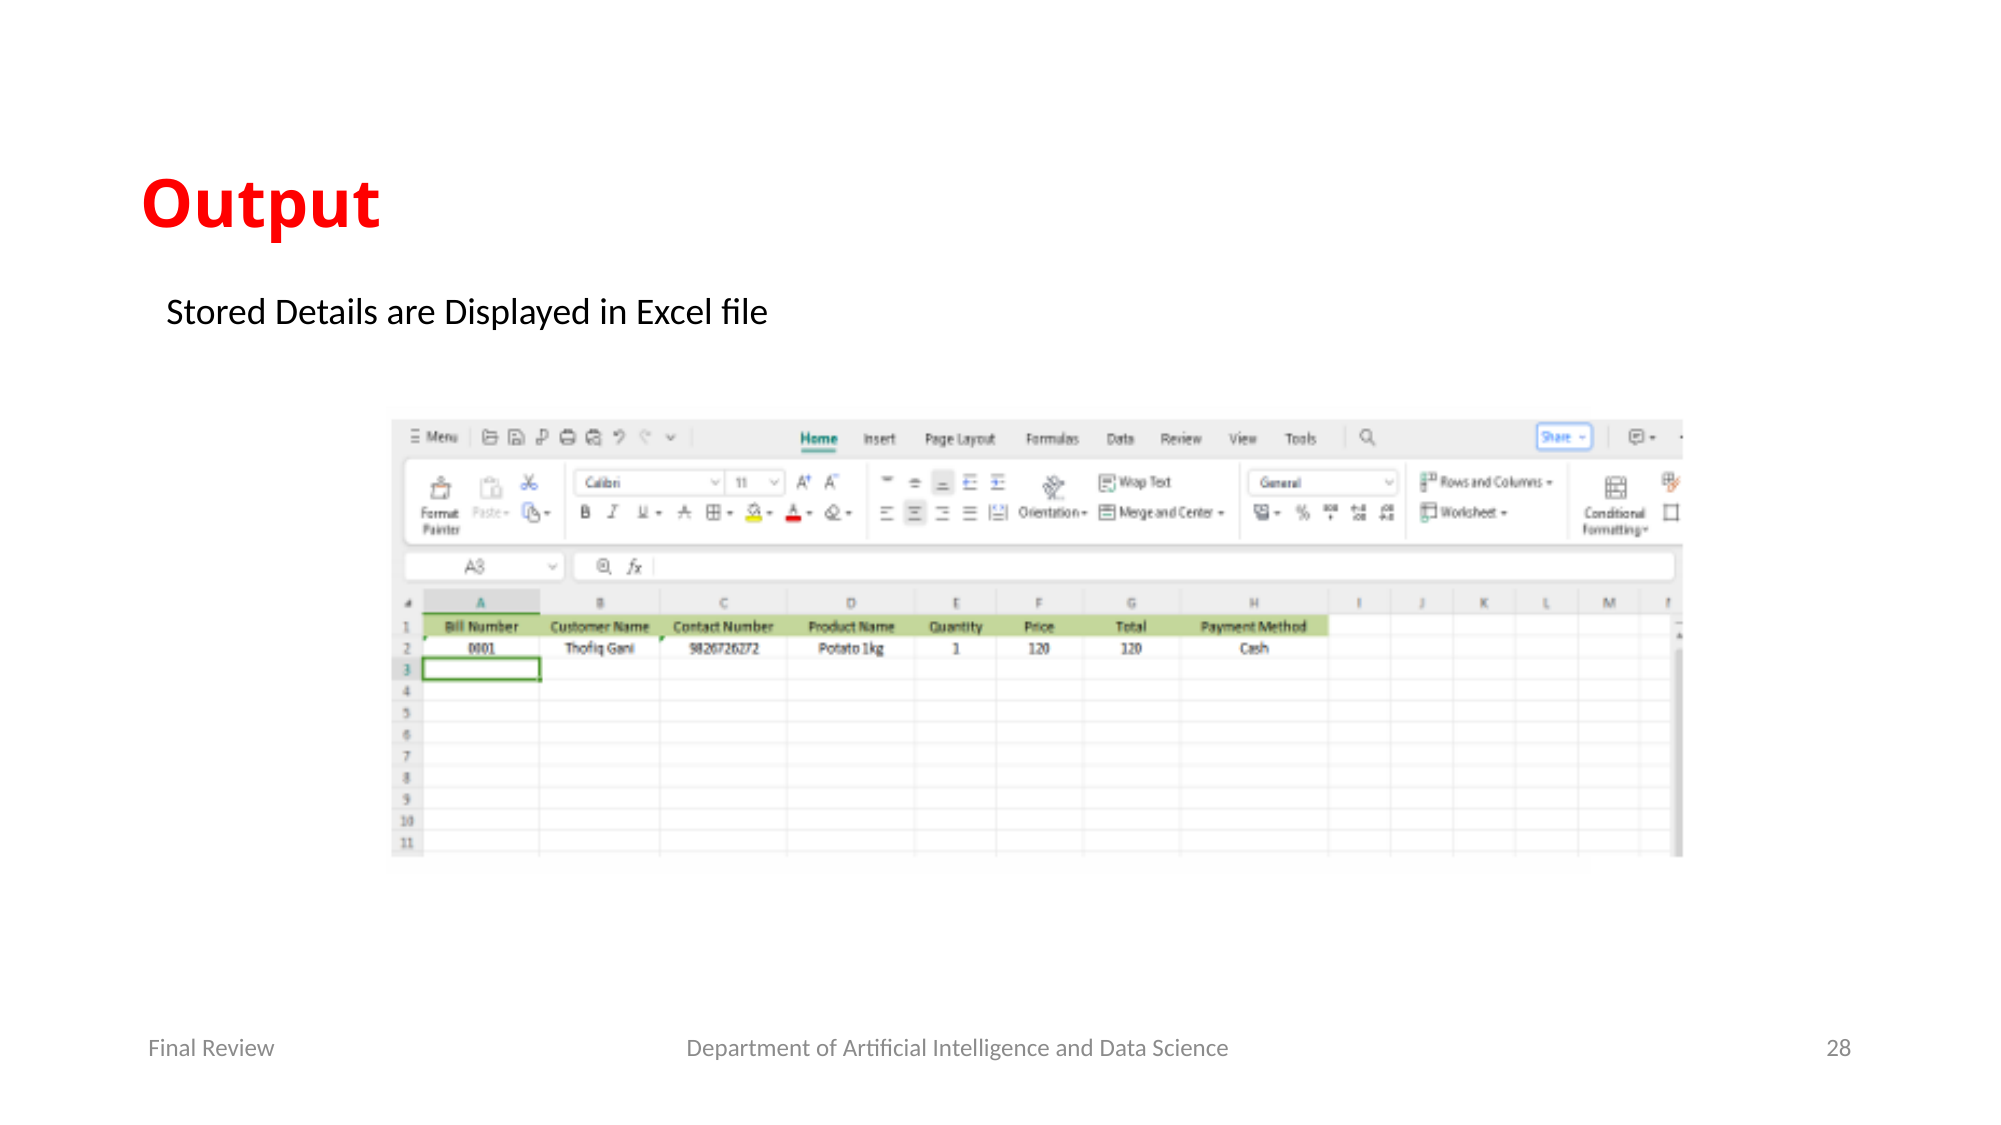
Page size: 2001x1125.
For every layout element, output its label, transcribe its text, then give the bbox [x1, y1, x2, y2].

slide_number Final Review [133, 1024, 567, 1103]
footer Department of Artificial Intelligence and Data Science [600, 1024, 1317, 1103]
title Output [125, 50, 1876, 250]
slide_number 28 [1433, 1024, 1867, 1103]
picture [377, 406, 1720, 874]
text_box Stored Details are Displayed in Excel file [151, 279, 819, 340]
